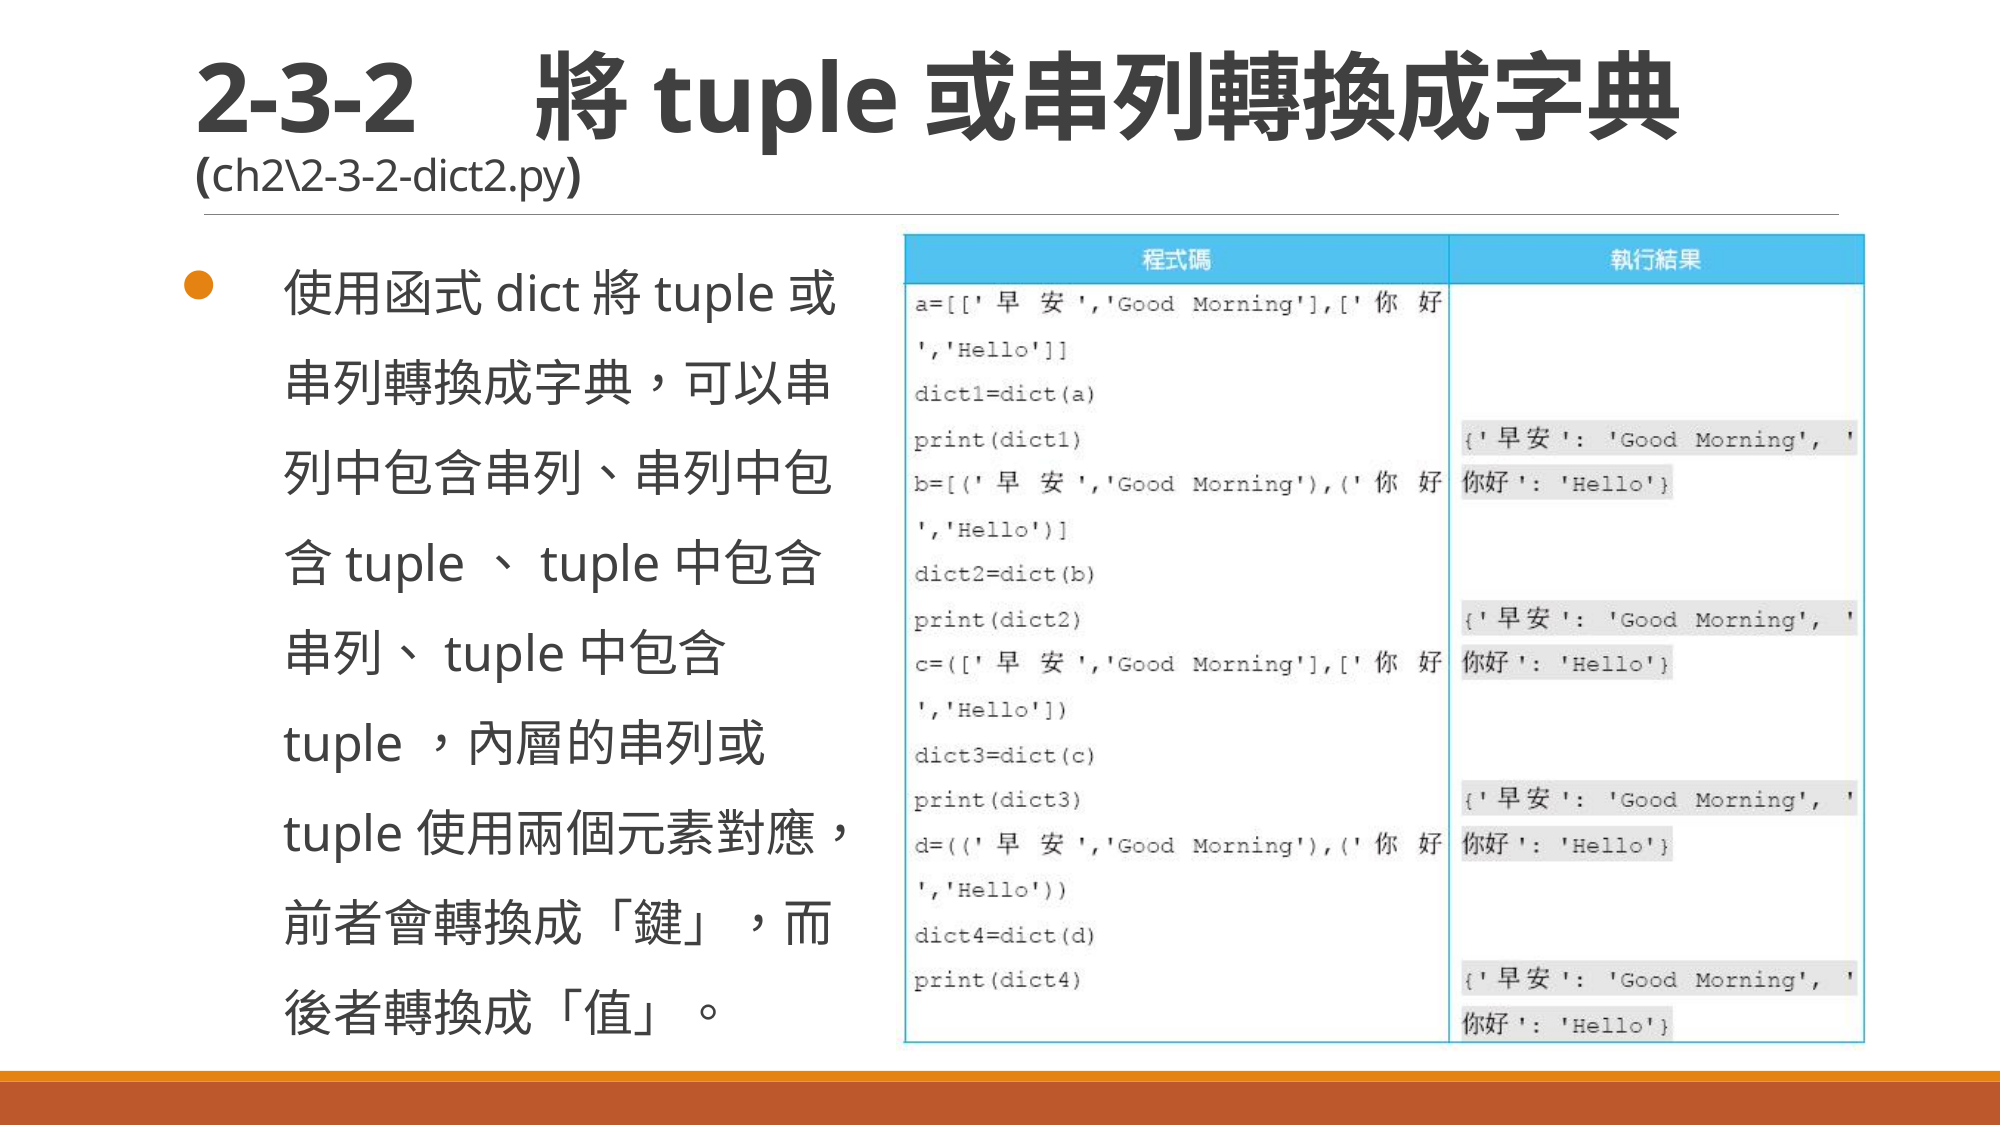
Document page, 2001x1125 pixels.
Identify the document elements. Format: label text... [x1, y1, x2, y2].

list 使用函式dict將tuple或串列轉換成字典，可以串列中包含串列、串列中包含tuple、tuple中包含串列、tuple中包含tuple，內層的串列或tuple使用兩個元素對應，前者會轉換成「鍵」，而後者轉換成「值」。 [180, 224, 851, 922]
picture [896, 223, 1877, 1053]
title 2-3-2 將tuple或串列轉換成字典(ch2\2-3-2-dict2.py) [180, 47, 1830, 209]
